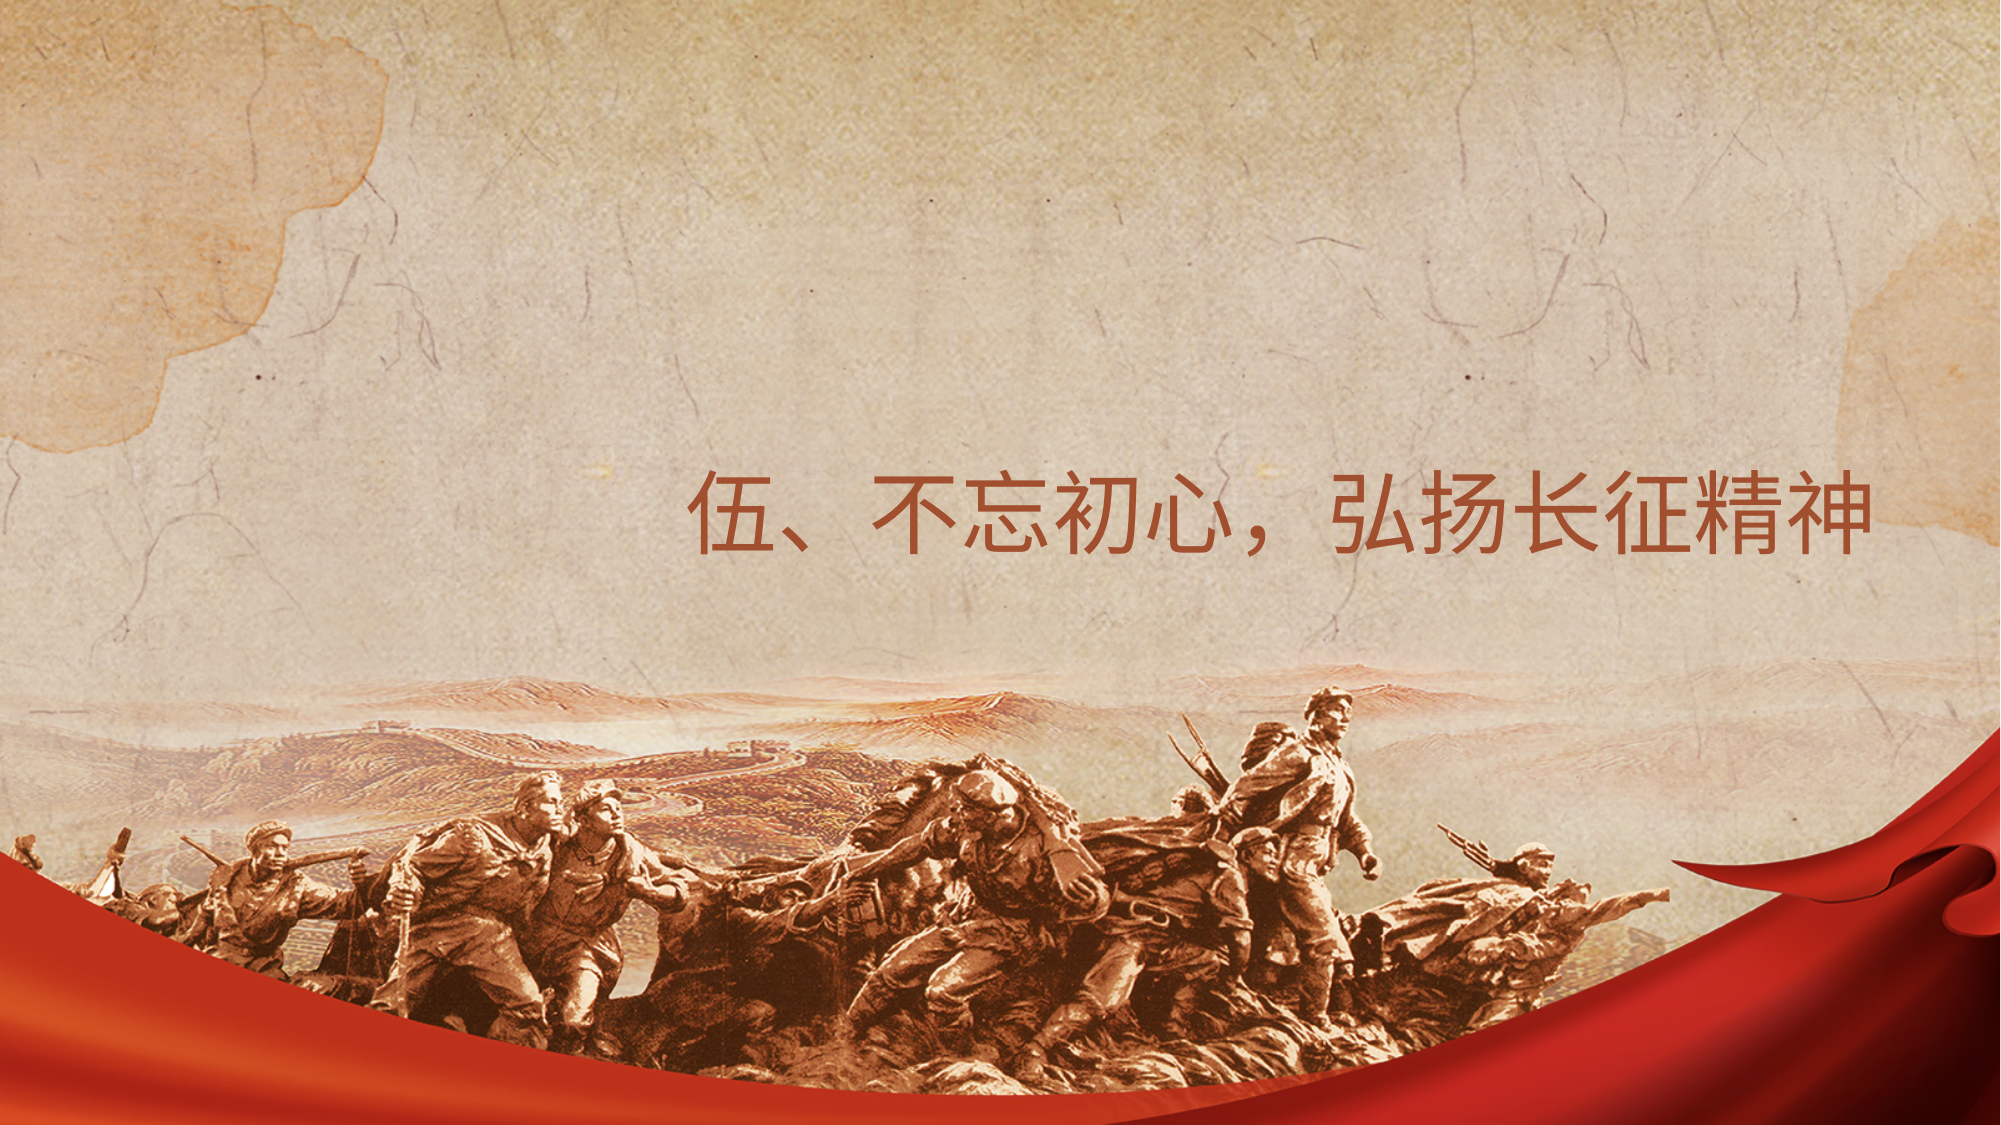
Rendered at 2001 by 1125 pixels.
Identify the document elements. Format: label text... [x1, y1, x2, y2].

text_box 伍、不忘初心，弘扬长征精神 [670, 393, 1937, 573]
picture [0, 0, 2001, 1125]
